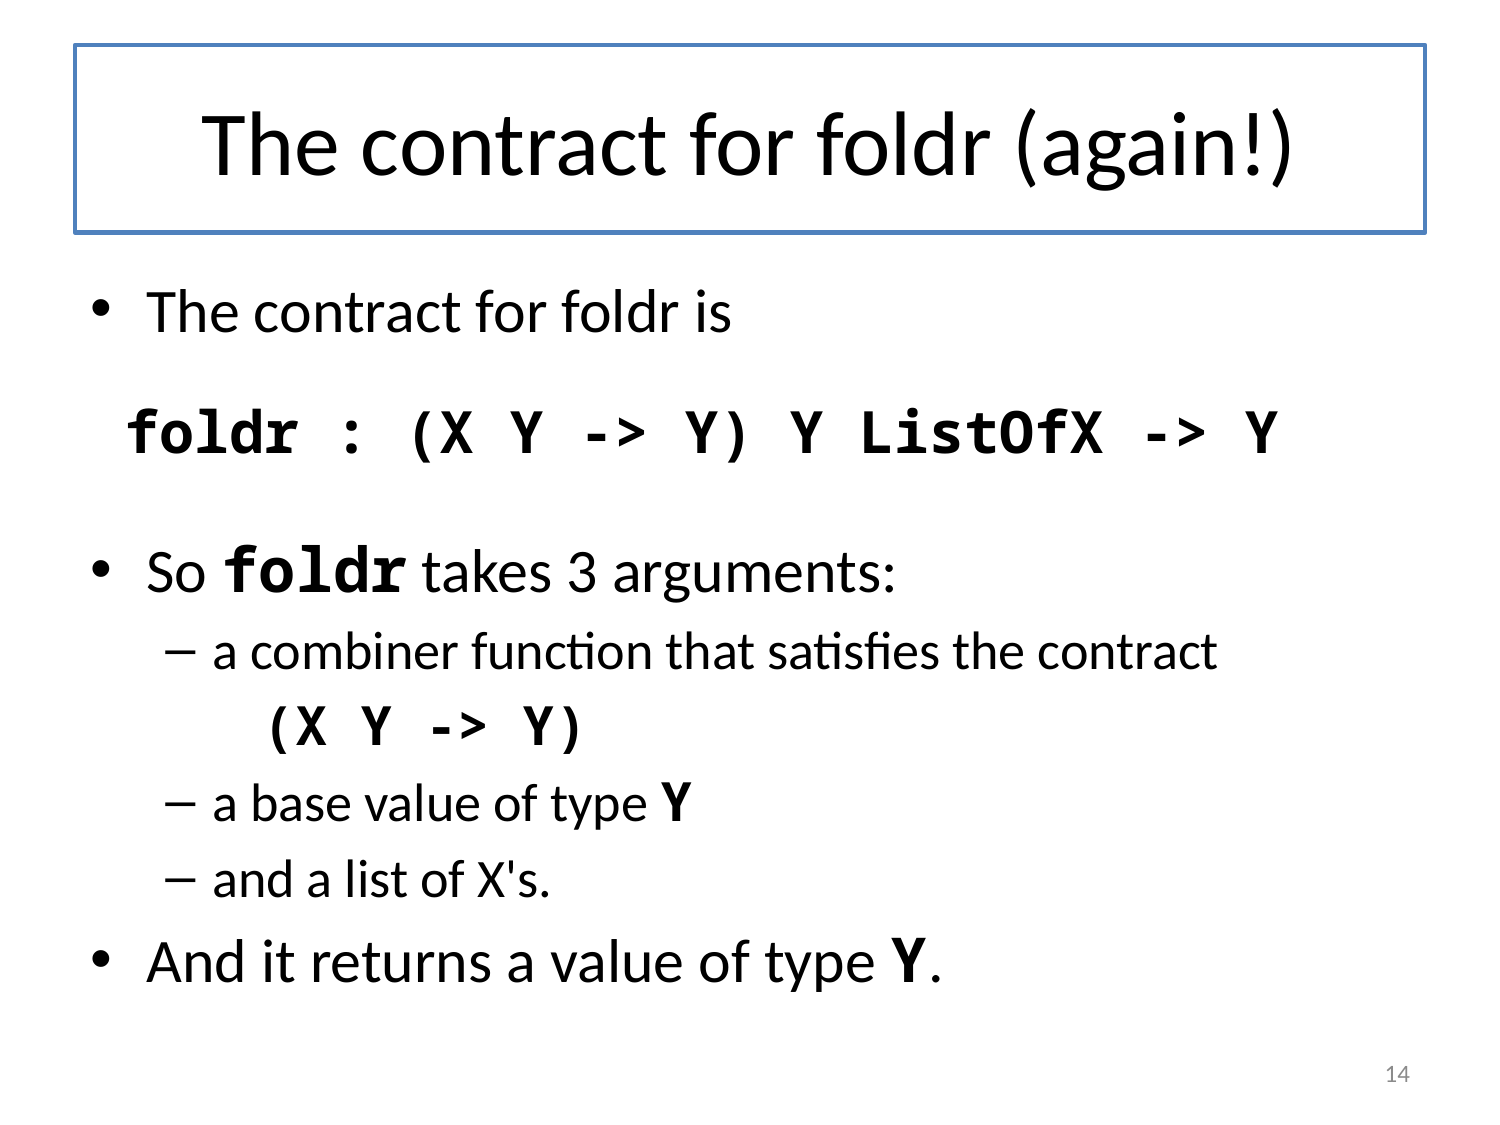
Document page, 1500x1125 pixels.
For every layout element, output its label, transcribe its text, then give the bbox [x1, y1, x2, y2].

title The contract for foldr (again!) [73, 43, 1427, 235]
text_box foldr : (X Y -> Y) Y ListOfX -> Y [109, 387, 1294, 473]
list The contract for foldr is So foldr takes 3 arguments: a combiner function that satisfies the contract (X Y -> Y) a base value of type Y and a list of X's. And it returns a value of type Y. [75, 262, 1425, 1005]
slide_number 14 [1074, 1042, 1425, 1103]
